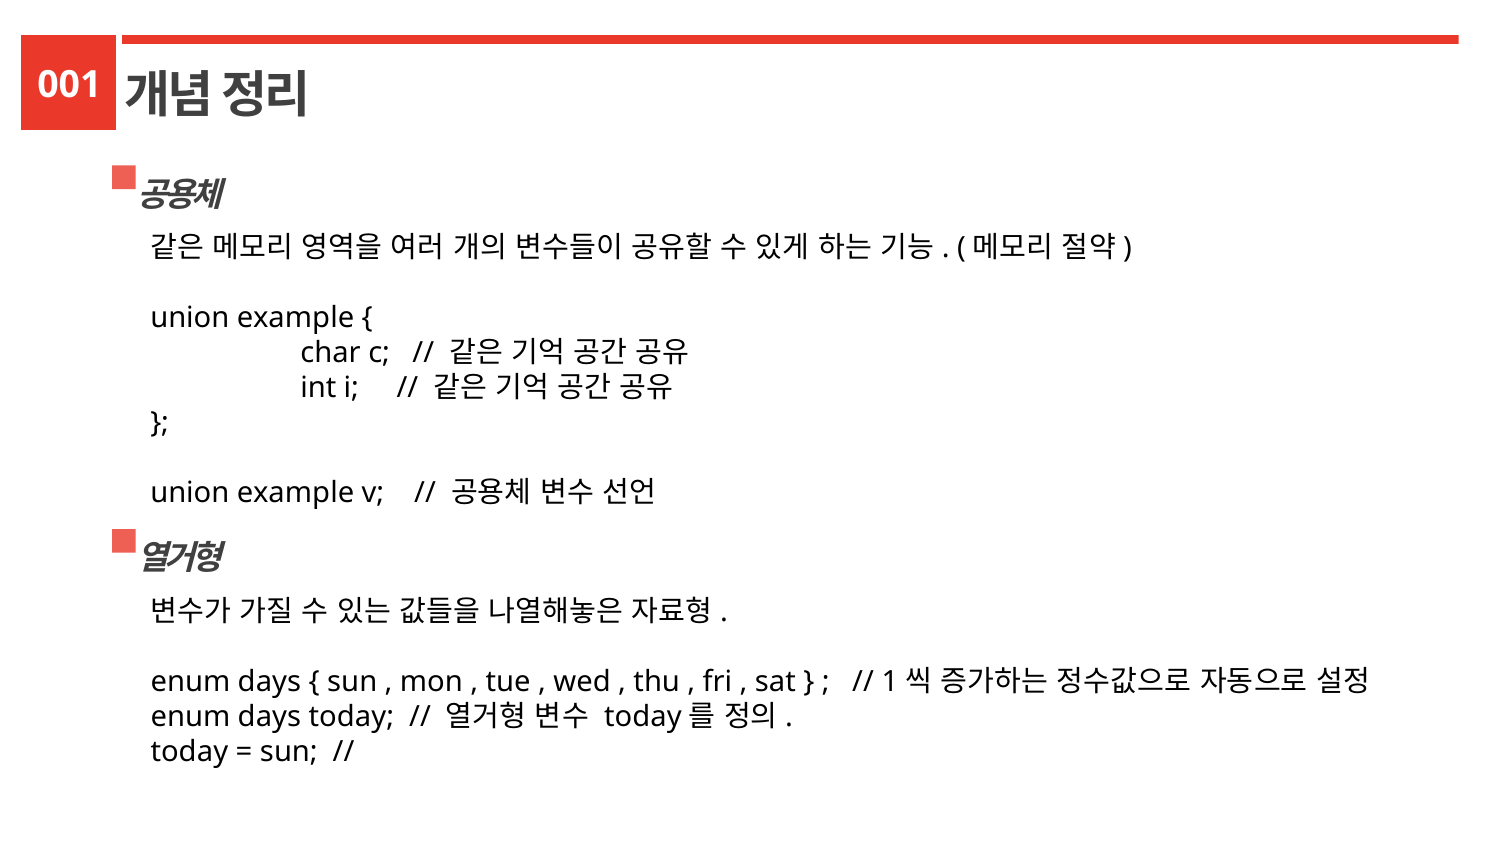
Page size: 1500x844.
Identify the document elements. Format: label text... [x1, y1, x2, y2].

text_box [111, 165, 1176, 221]
text_box 같은 메모리 영역을 여러 개의 변수들이 공유할 수 있게 하는 기능. (메모리 절약) union example { char c; // 같은 기억 공간 공유 int i; // 같은 기억 공간 공유 }; union example v; // 공용체 변수 선언 [135, 220, 1365, 516]
text_box 개념 정리 [126, 54, 691, 130]
text_box [120, 33, 1461, 46]
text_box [15, 35, 123, 130]
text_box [111, 528, 928, 585]
text_box 변수가 가질 수 있는 값들을 나열해놓은 자료형. enum days { sun , mon , tue , wed , thu , fri , sat } ; // 1씩 증가하는 정수값으로 자동으로 설정 enum days today; // 열거형 변수 today를 정의. today = sun; // [135, 584, 1471, 775]
